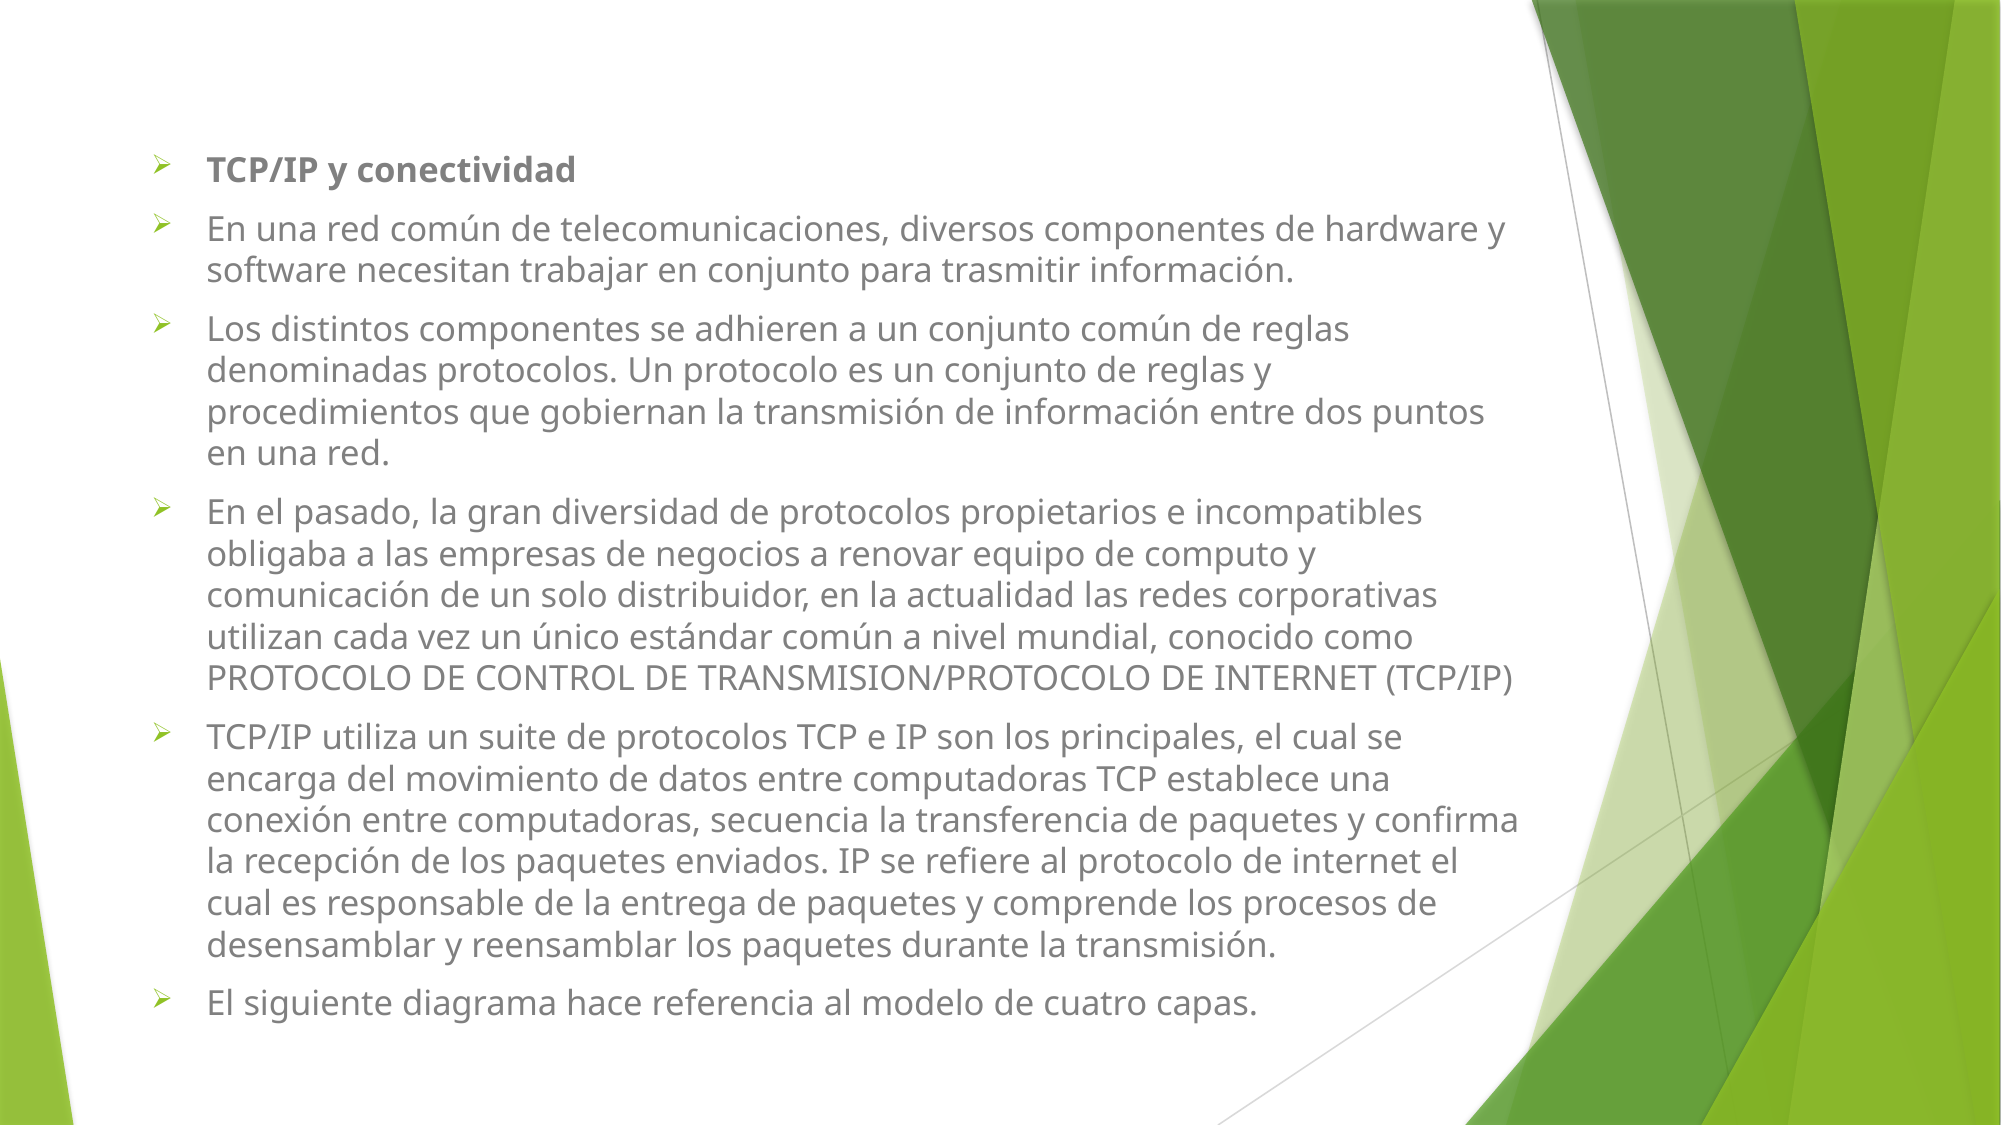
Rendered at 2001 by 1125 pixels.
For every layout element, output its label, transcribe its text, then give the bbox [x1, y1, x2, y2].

list TCP/IP y conectividad En una red común de telecomunicaciones, diversos componentes de hardware y software necesitan trabajar en conjunto para trasmitir información. Los distintos componentes se adhieren a un conjunto común de reglas denominadas protocolos. Un protocolo es un conjunto de reglas y procedimientos que gobiernan la transmisión de información entre dos puntos en una red. En el pasado, la gran diversidad de protocolos propietarios e incompatibles obligaba a las empresas de negocios a renovar equipo de computo y comunicación de un solo distribuidor, en la actualidad las redes corporativas utilizan cada vez un único estándar común a nivel mundial, conocido como PROTOCOLO DE CONTROL DE TRANSMISION/PROTOCOLO DE INTERNET (TCP/IP) TCP/IP utiliza un suite de protocolos TCP e IP son los principales, el cual se encarga del movimiento de datos entre computadoras TCP establece una conexión entre computadoras, secuencia la transferencia de paquetes y confirma la recepción de los paquetes enviados. IP se refiere al protocolo de internet el cual es responsable de la entrega de paquetes y comprende los procesos de desensamblar y reensamblar los paquetes durante la transmisión. El siguiente diagrama hace referencia al modelo de cuatro capas. [136, 140, 1547, 1032]
